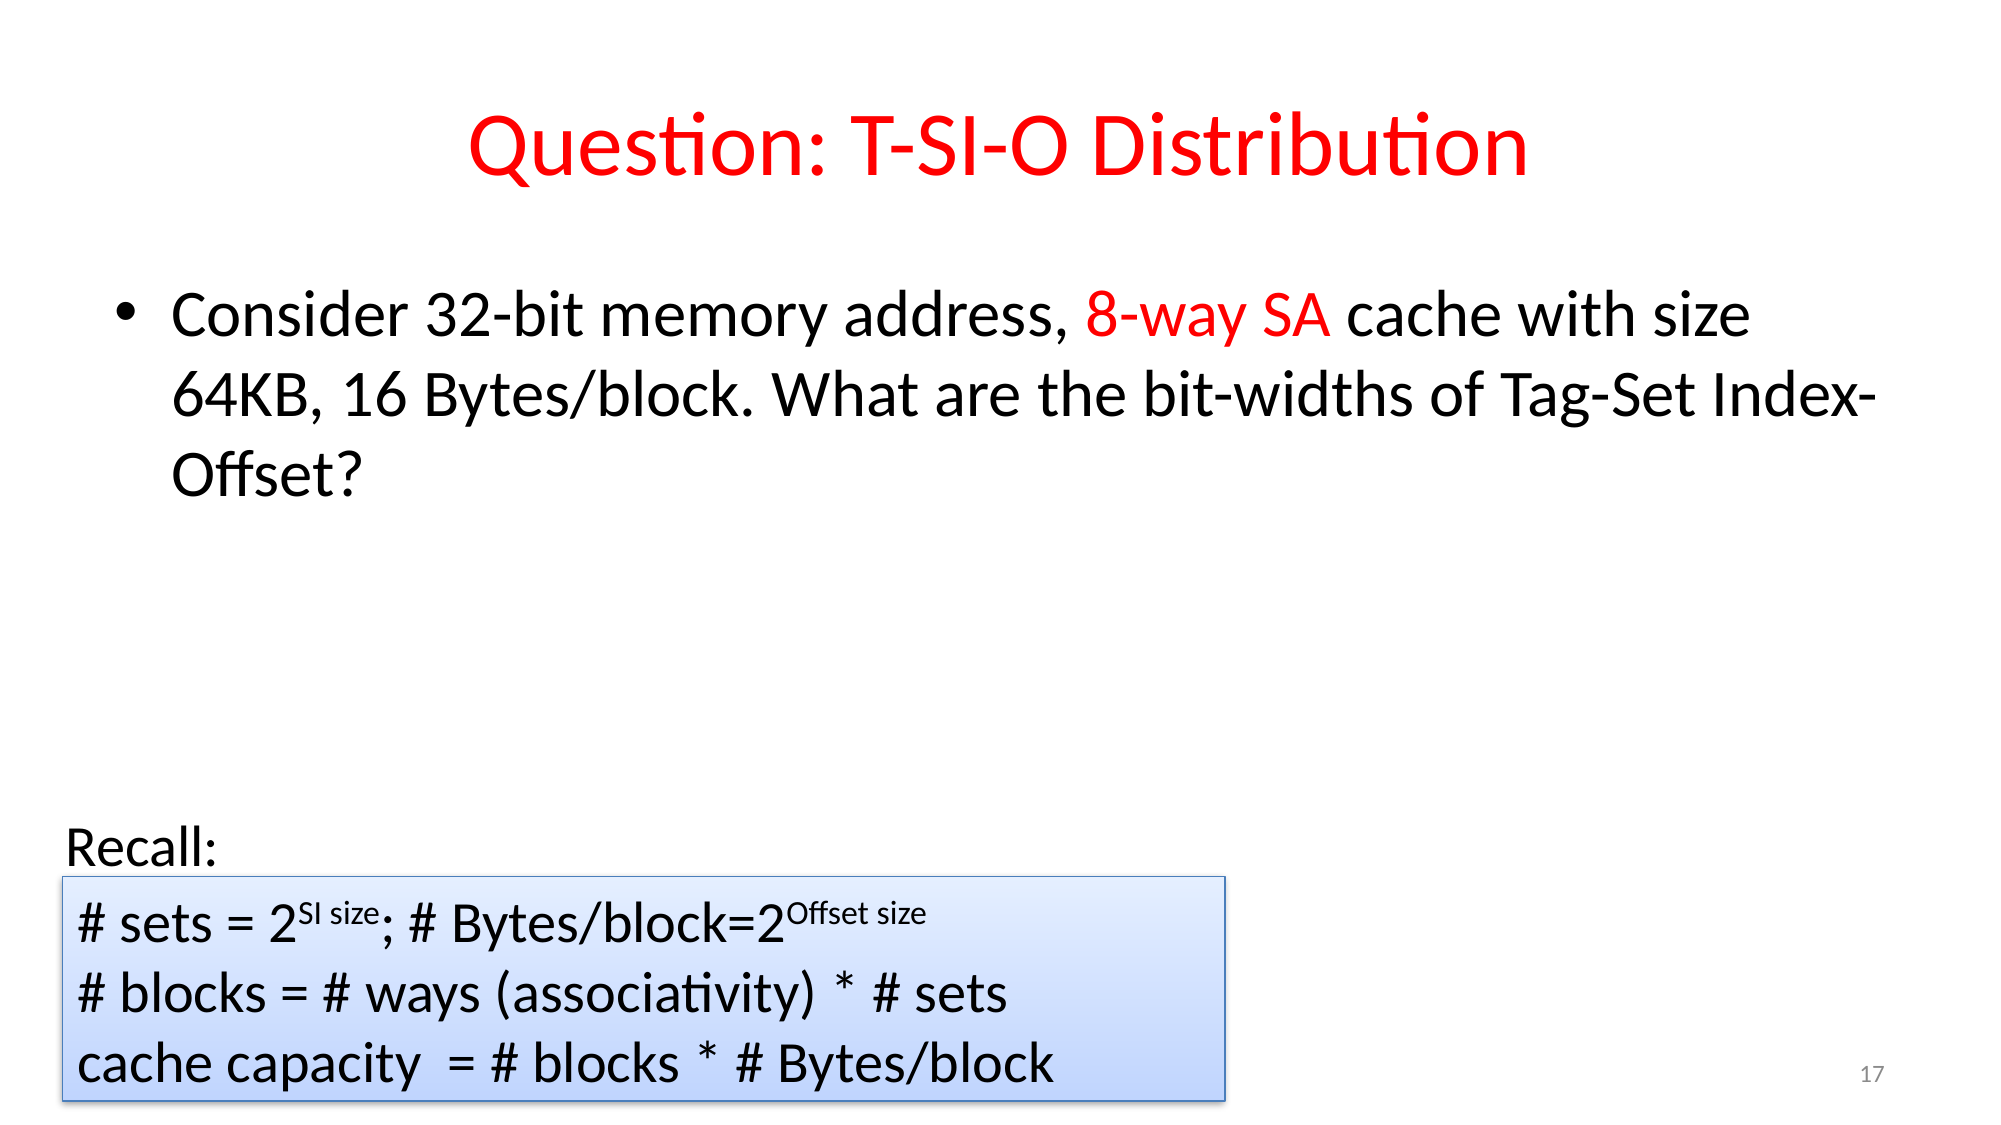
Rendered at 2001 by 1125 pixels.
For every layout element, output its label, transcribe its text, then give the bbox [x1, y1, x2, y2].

slide_number 17 [1433, 1042, 1900, 1103]
text_box Recall: [51, 801, 235, 886]
title Question: T-SI-O Distribution [99, 45, 1900, 233]
text_box # sets = 2SI size; # Bytes/block=2Offset size # blocks = # ways (associativity) * # sets cache capacity = # blocks * # Bytes/block [62, 876, 1226, 1102]
list Consider 32-bit memory address, 8-way SA cache with size 64KB, 16 Bytes/block. What are the bit-widths of Tag-Set Index-Offset? [99, 262, 1900, 1005]
